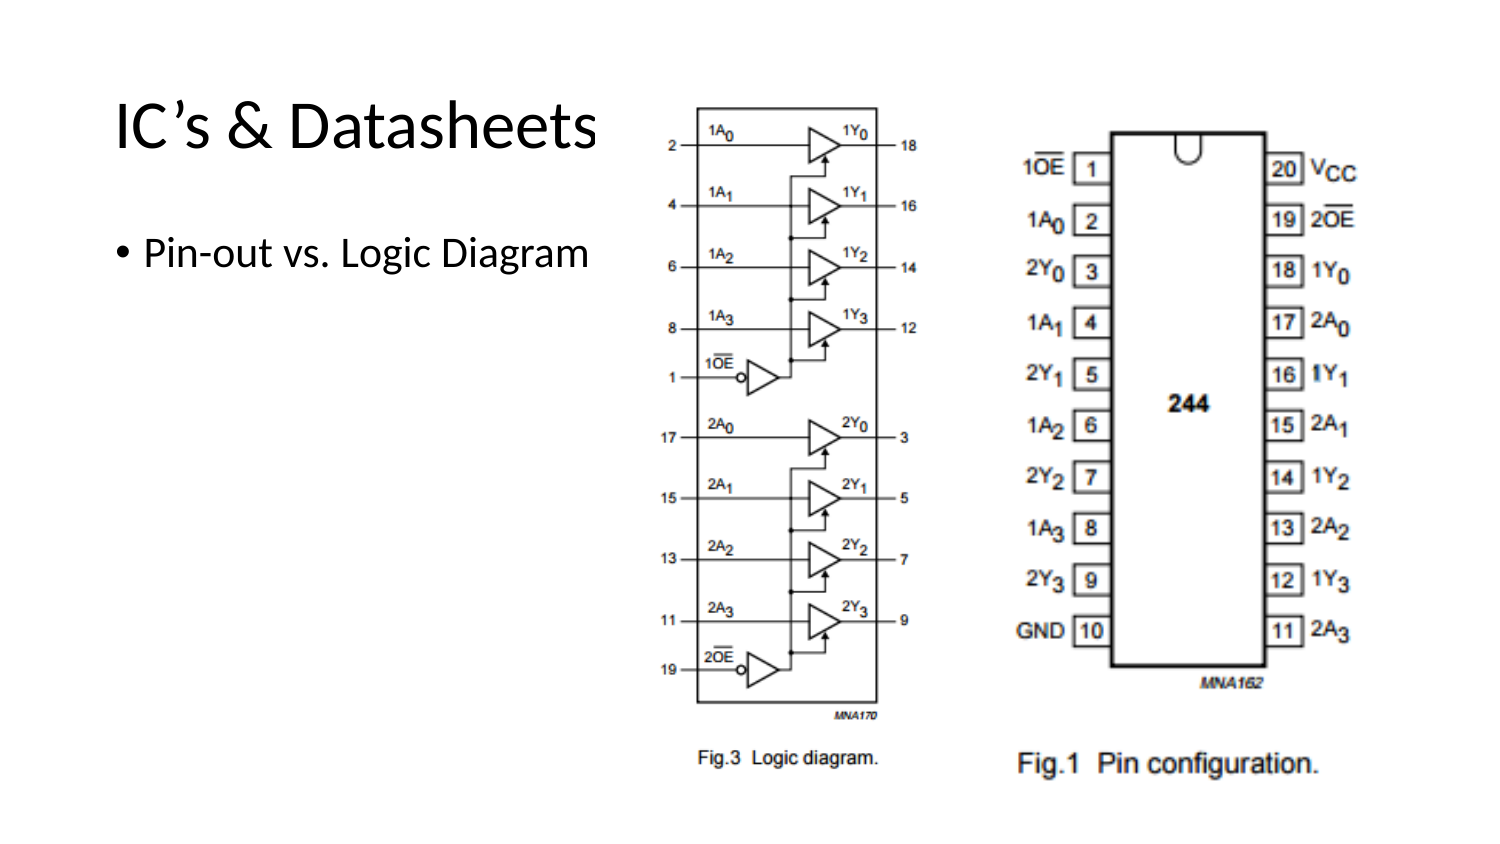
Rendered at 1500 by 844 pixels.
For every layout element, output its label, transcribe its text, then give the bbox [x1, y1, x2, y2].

list Pin-out vs. Logic Diagram [103, 224, 589, 760]
title IC’s & Datasheets [103, 44, 1397, 208]
picture [594, 86, 1429, 809]
